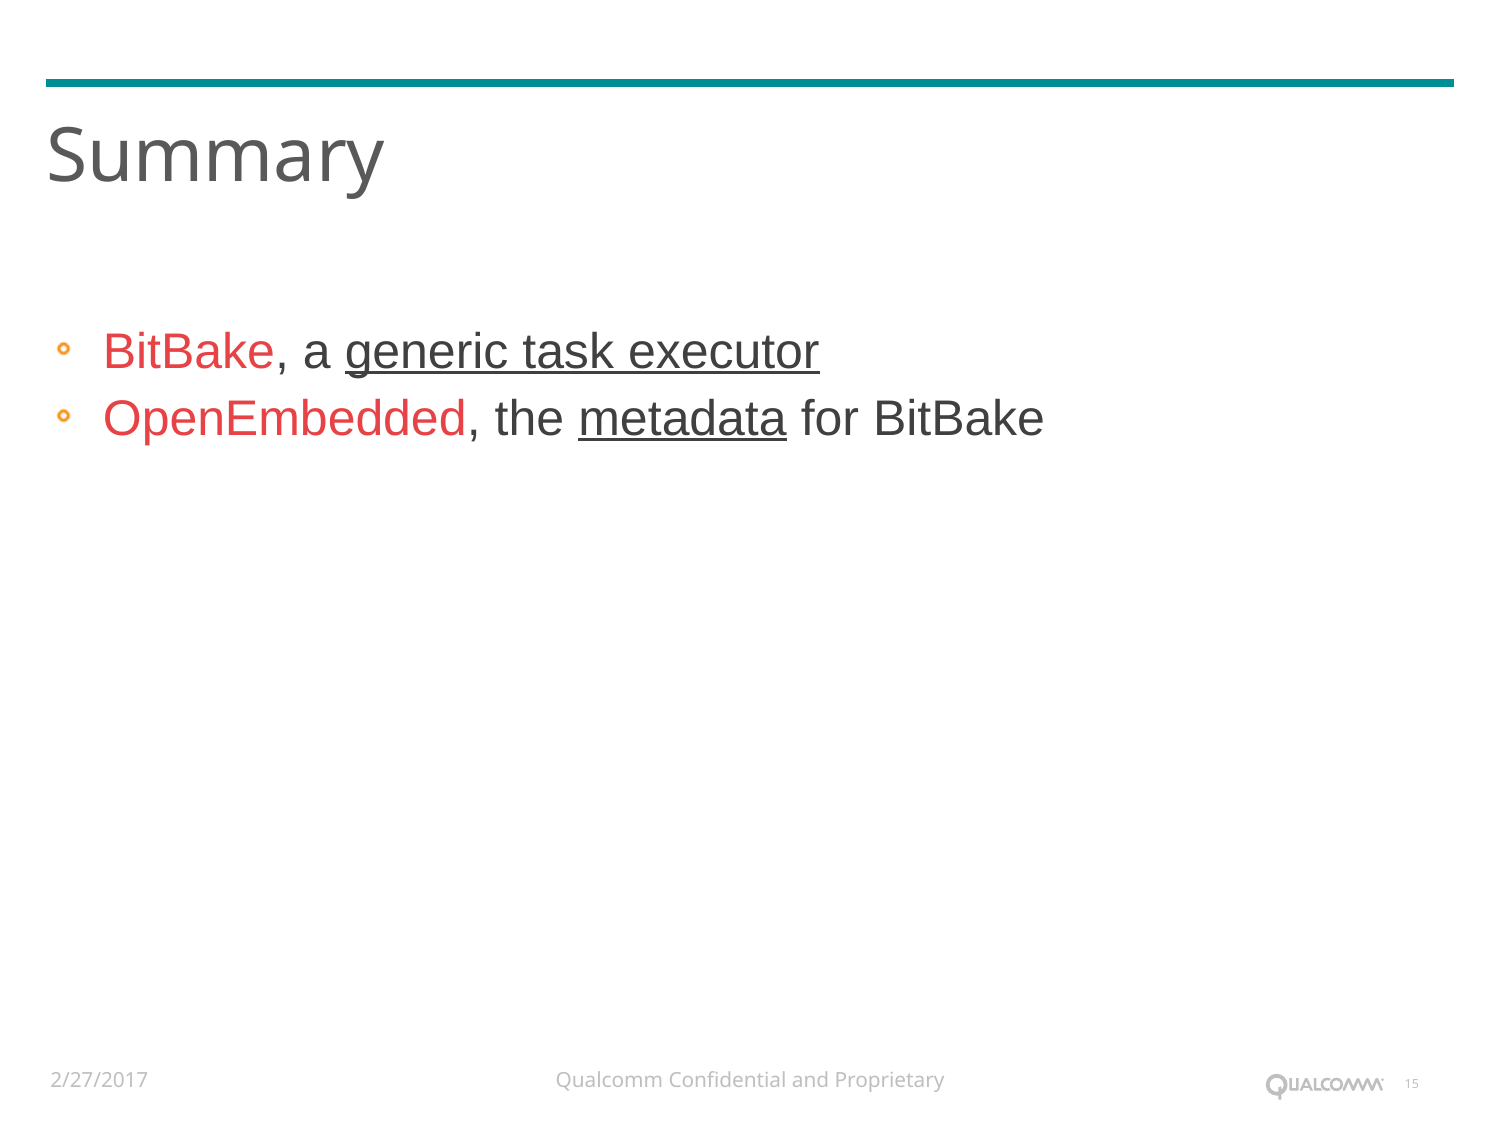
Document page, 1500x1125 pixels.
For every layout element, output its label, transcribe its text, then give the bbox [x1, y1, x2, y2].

picture [46, 398, 82, 434]
picture [46, 331, 82, 367]
title Summary [34, 121, 1442, 201]
list BitBake, a generic task executor OpenEmbedded, the metadata for BitBake [35, 316, 1442, 456]
